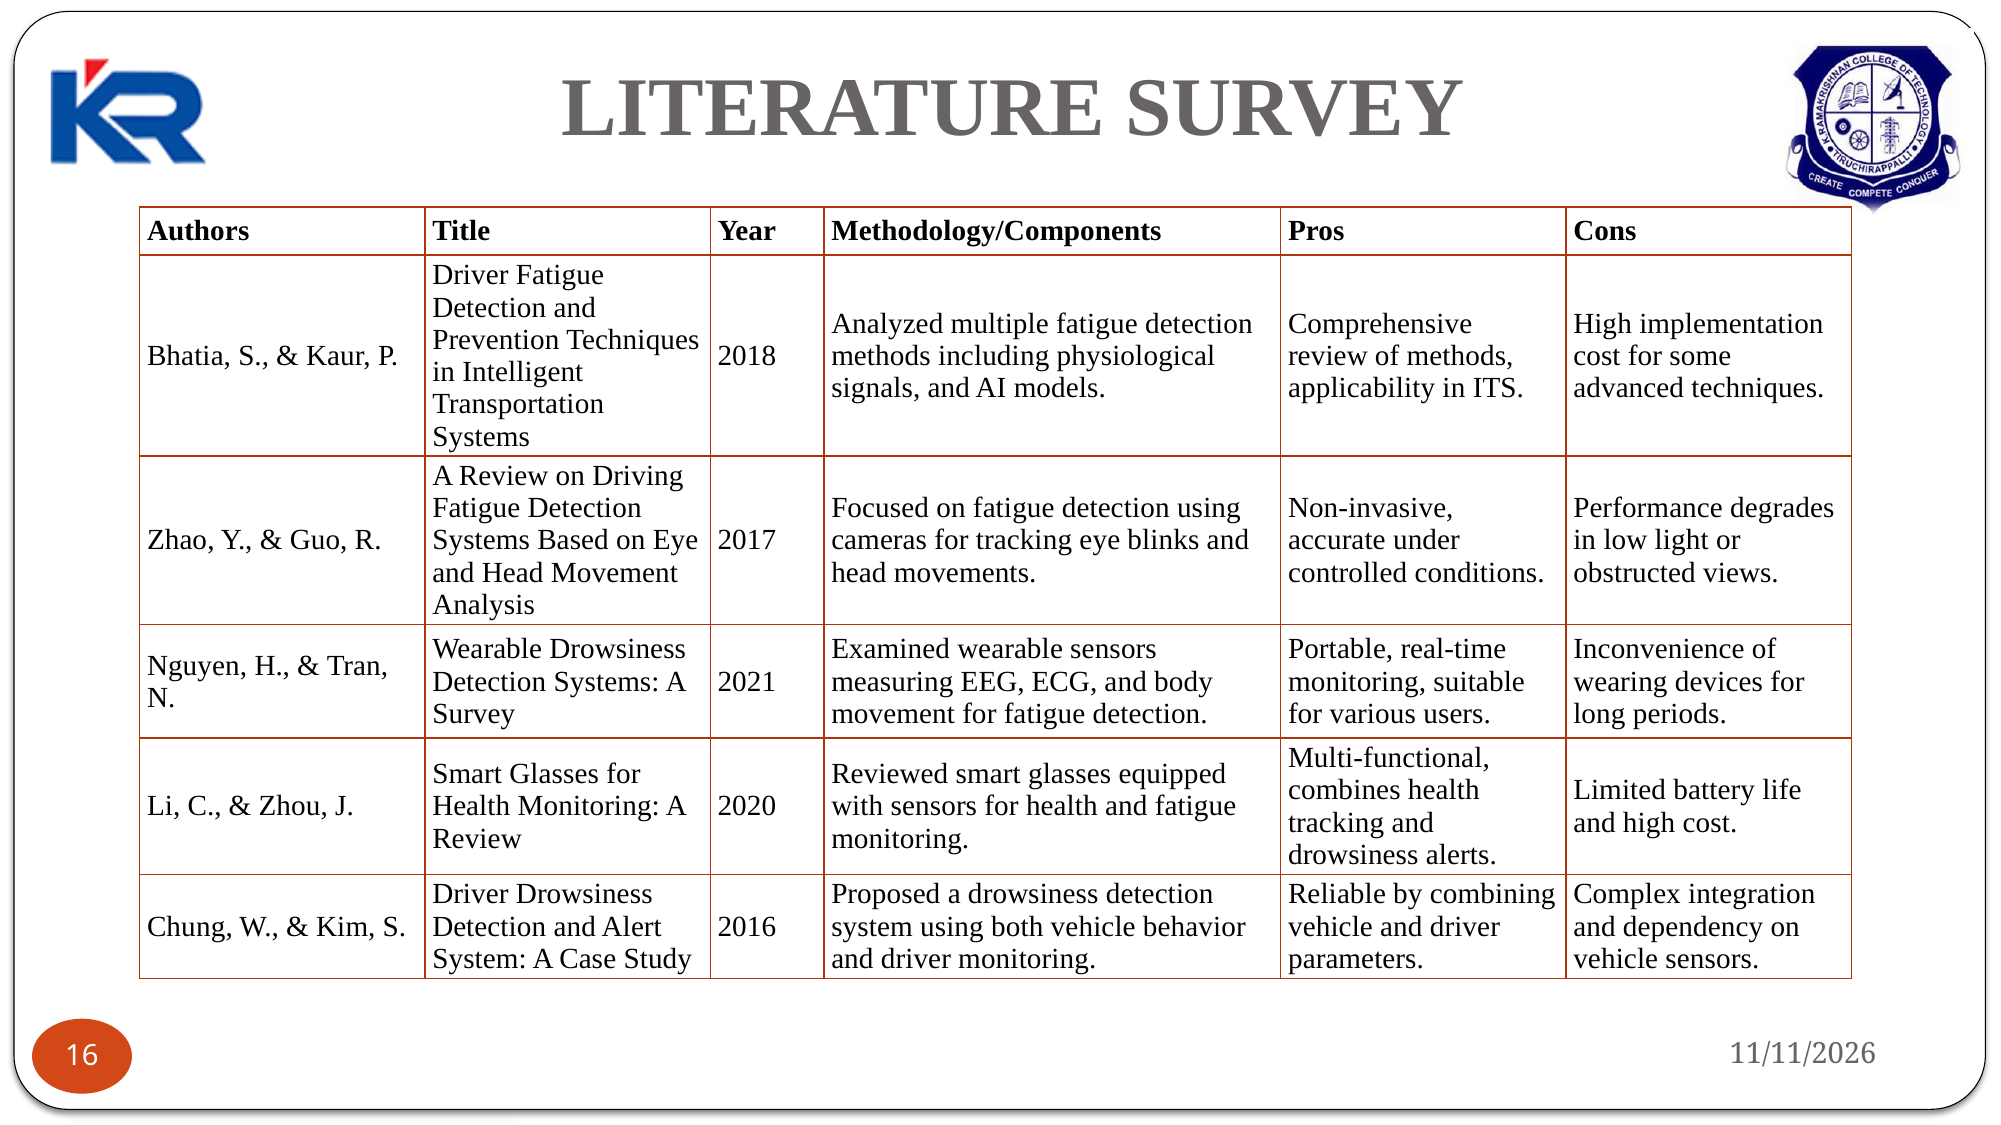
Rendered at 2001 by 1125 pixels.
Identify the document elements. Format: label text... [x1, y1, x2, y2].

table_cell 2020 [711, 739, 823, 874]
table_cell Wearable Drowsiness Detection Systems: A Survey [426, 625, 710, 737]
table_cell Analyzed multiple fatigue detection methods including physiological signals, and AI models. [825, 256, 1280, 455]
text_box LITERATURE SURVEY [162, 28, 1774, 168]
table_cell Chung, W., & Kim, S. [140, 875, 424, 978]
table_cell Inconvenience of wearing devices for long periods. [1567, 625, 1851, 737]
table_cell Reliable by combining vehicle and driver parameters. [1281, 875, 1565, 978]
table_cell High implementation cost for some advanced techniques. [1567, 256, 1851, 455]
table_cell Bhatia, S., & Kaur, P. [140, 256, 424, 455]
table_header Authors [140, 208, 424, 254]
table_cell 2021 [711, 625, 823, 737]
table_cell Focused on fatigue detection using cameras for tracking eye blinks and head movements. [825, 457, 1280, 624]
table_header Cons [1567, 208, 1851, 254]
table_cell Examined wearable sensors measuring EEG, ECG, and body movement for fatigue detection. [825, 625, 1280, 737]
table_cell Zhao, Y., & Guo, R. [140, 457, 424, 624]
table_cell Proposed a drowsiness detection system using both vehicle behavior and driver monitoring. [825, 875, 1280, 978]
table_cell Multi-functional, combines health tracking and drowsiness alerts. [1281, 739, 1565, 874]
picture [42, 49, 215, 172]
table_header Methodology/Components [825, 208, 1280, 254]
table_header Title [426, 208, 710, 254]
table_cell Li, C., & Zhou, J. [140, 739, 424, 874]
slide_number 16 [32, 1018, 132, 1094]
table_cell Driver Drowsiness Detection and Alert System: A Case Study [426, 875, 710, 978]
table_cell Comprehensive review of methods, applicability in ITS. [1281, 256, 1565, 455]
table_header Year [711, 208, 823, 254]
table_cell A Review on Driving Fatigue Detection Systems Based on Eye and Head Movement Analysis [426, 457, 710, 624]
table_cell Portable, real-time monitoring, suitable for various users. [1281, 625, 1565, 737]
table_header Pros [1281, 208, 1565, 254]
table_cell 2017 [711, 457, 823, 624]
table_cell Non-invasive, accurate under controlled conditions. [1281, 457, 1565, 624]
table_cell Complex integration and dependency on vehicle sensors. [1567, 875, 1851, 978]
table_cell Limited battery life and high cost. [1567, 739, 1851, 874]
table_cell Smart Glasses for Health Monitoring: A Review [426, 739, 710, 874]
table_cell Nguyen, H., & Tran, N. [140, 625, 424, 737]
table_cell Performance degrades in low light or obstructed views. [1567, 457, 1851, 624]
table_cell 2018 [711, 256, 823, 455]
table_cell 2016 [711, 875, 823, 978]
table_cell Driver Fatigue Detection and Prevention Techniques in Intelligent Transportation Systems [426, 256, 710, 455]
table_cell Reviewed smart glasses equipped with sensors for health and fatigue monitoring. [825, 739, 1280, 874]
picture [1776, 28, 1974, 226]
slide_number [1350, 1015, 1892, 1094]
